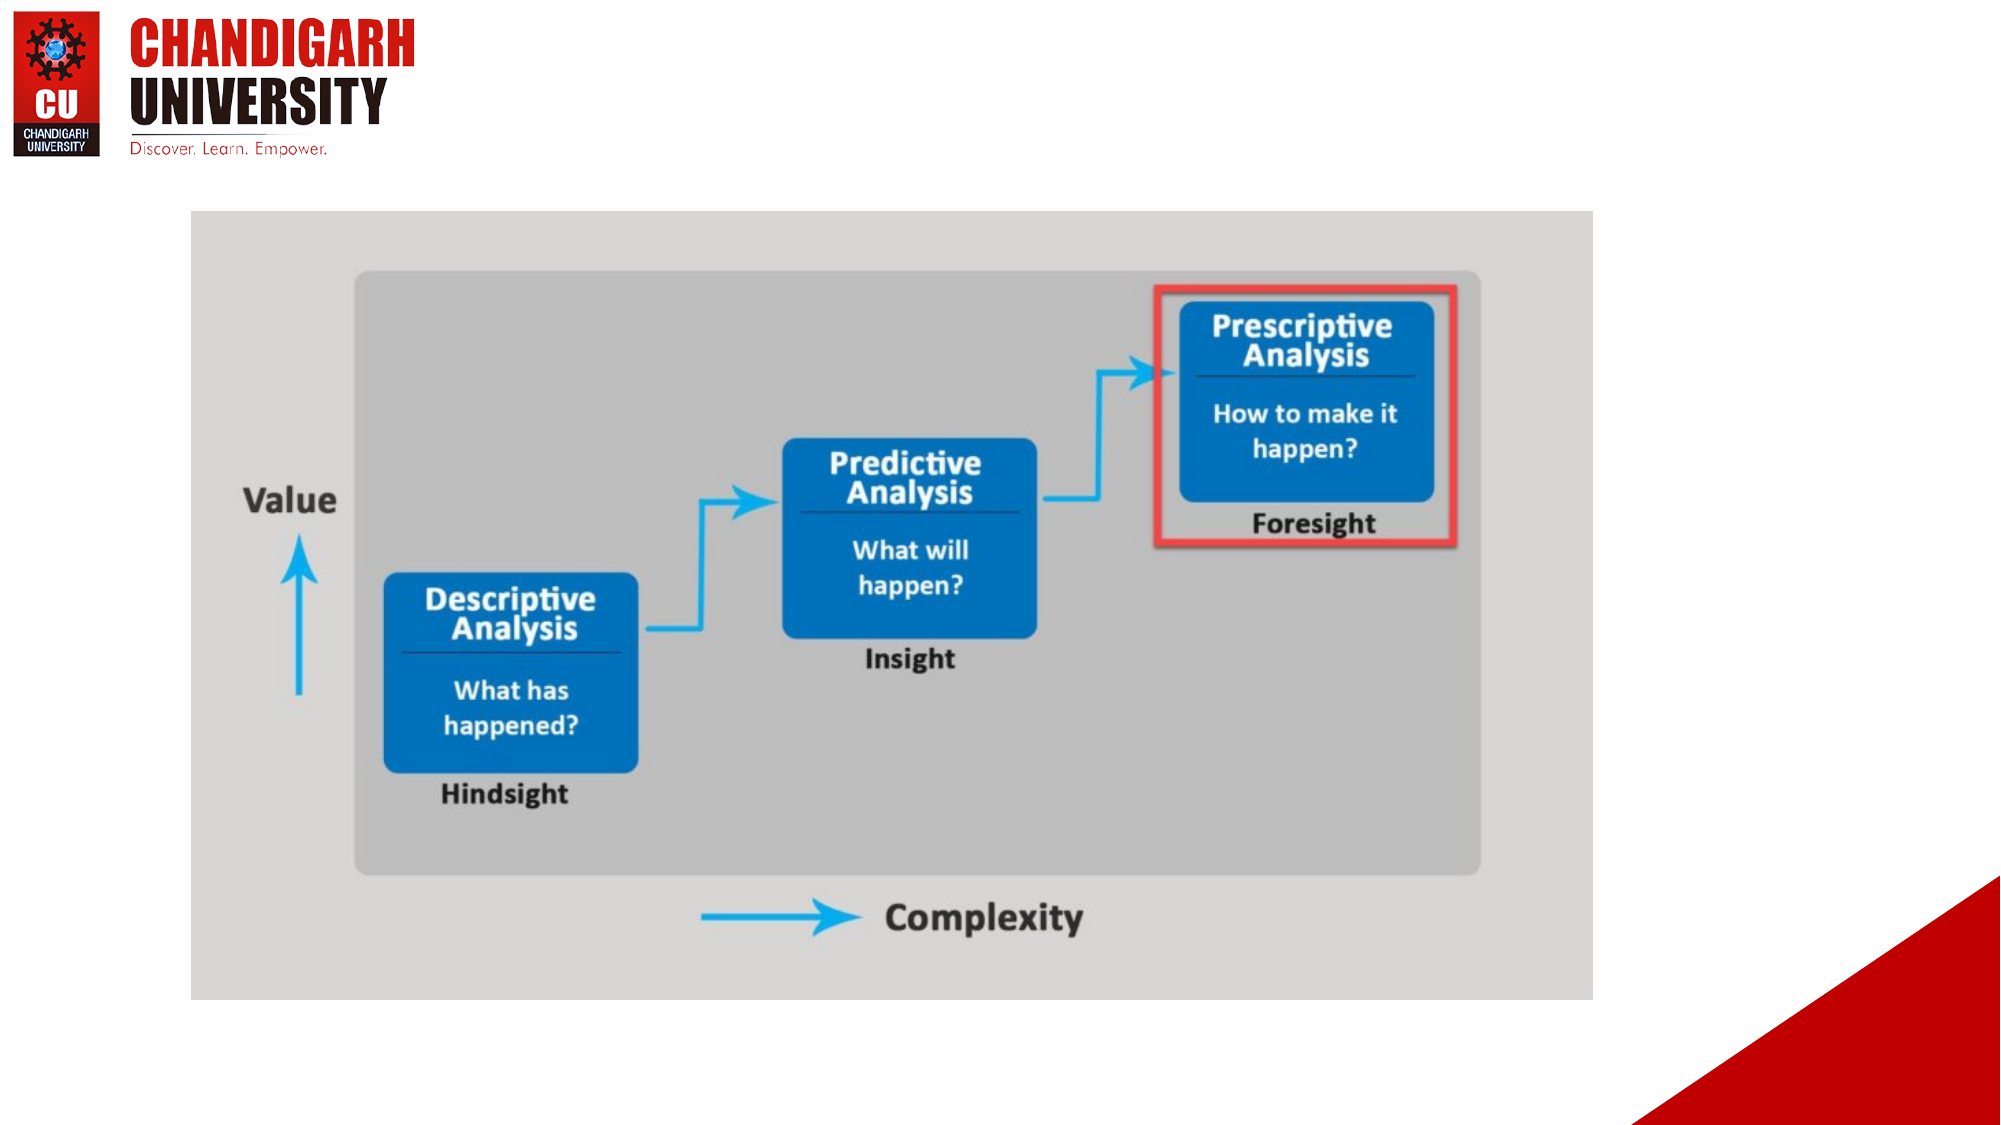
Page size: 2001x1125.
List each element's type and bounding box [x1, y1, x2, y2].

picture [1, 3, 423, 172]
list [191, 211, 1593, 1000]
text_box [1629, 874, 2000, 1125]
